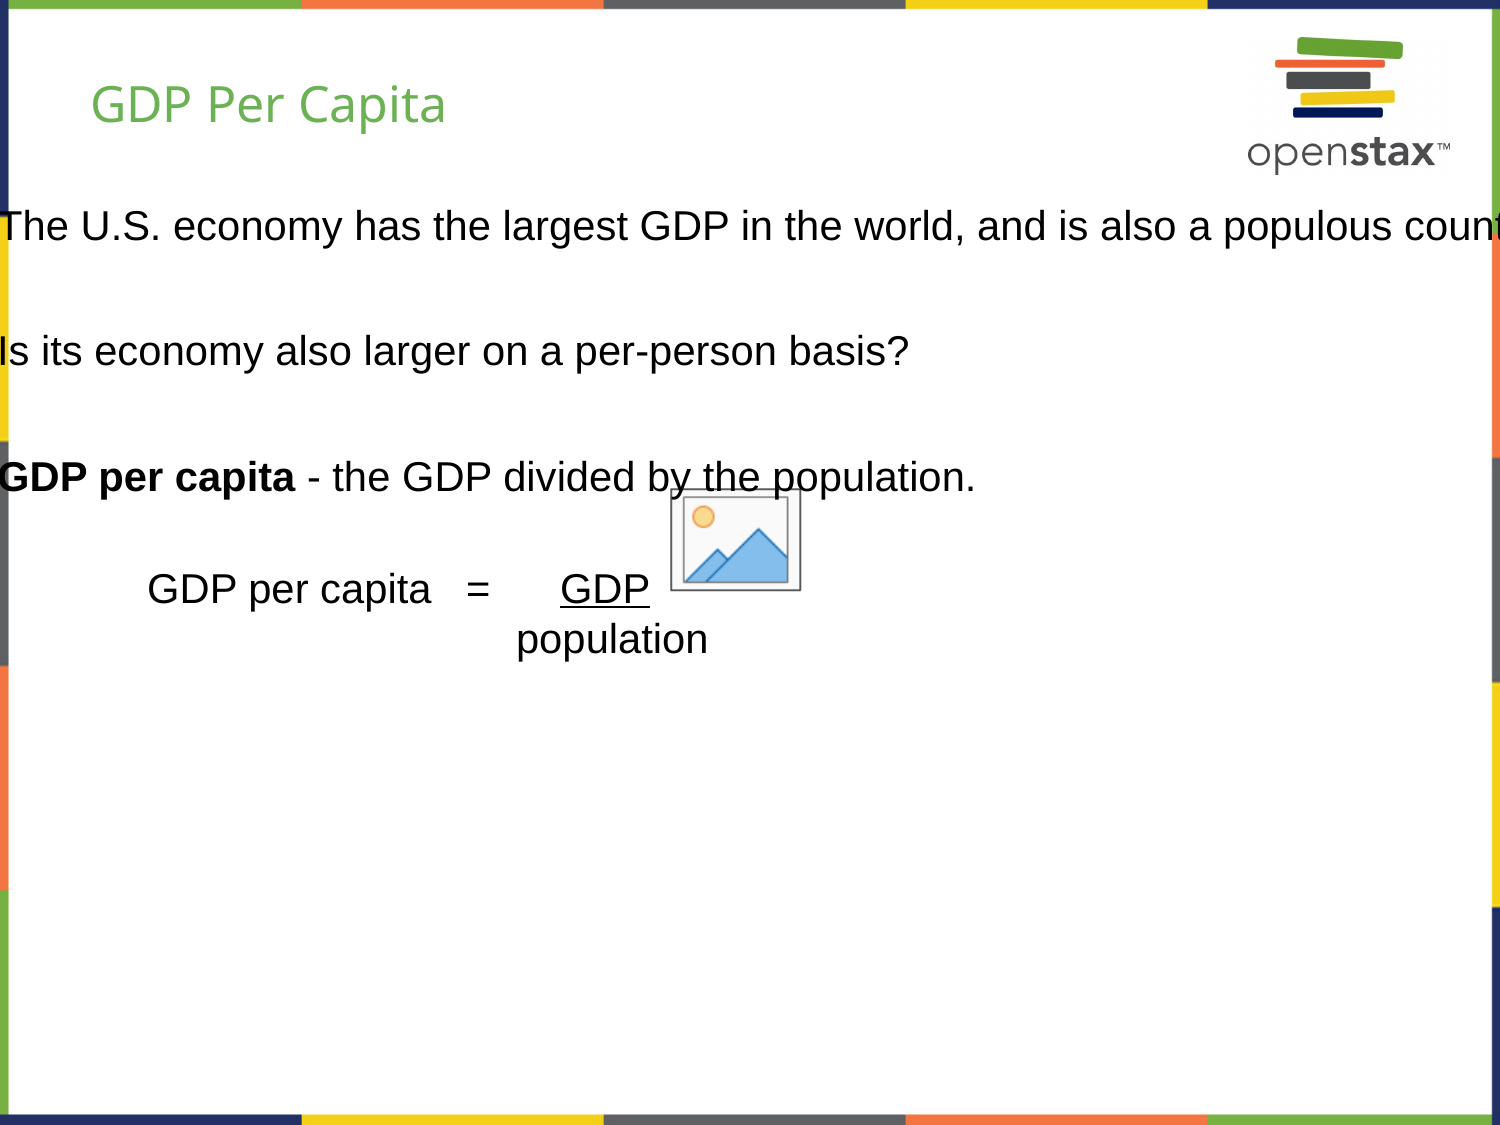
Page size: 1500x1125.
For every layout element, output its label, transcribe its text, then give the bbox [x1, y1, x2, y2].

picture [0, 0, 1500, 1125]
title GDP Per Capita [75, 39, 1244, 148]
